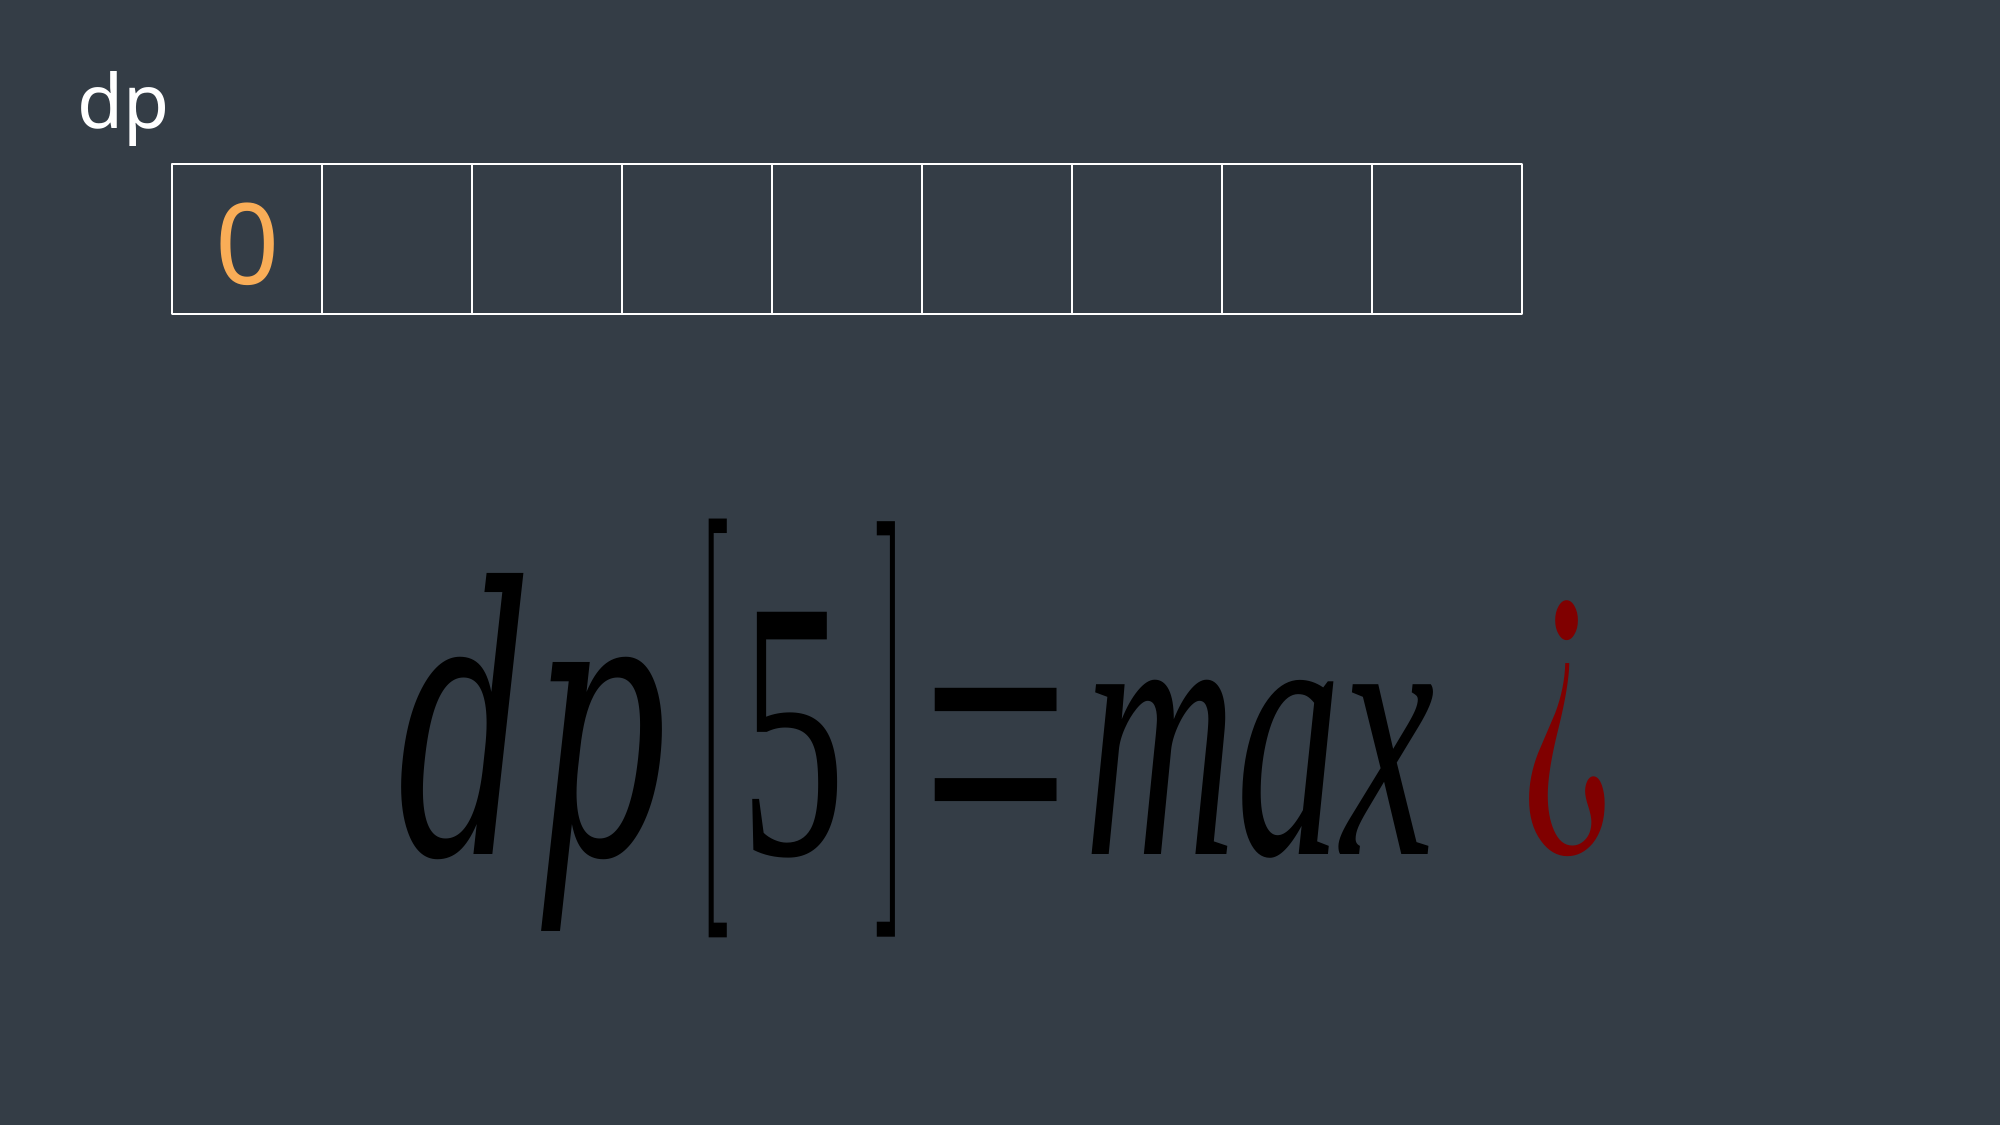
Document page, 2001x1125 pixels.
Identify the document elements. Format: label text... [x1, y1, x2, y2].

text_box [1222, 164, 1372, 315]
text_box dp [0, 45, 248, 151]
text_box [622, 164, 772, 315]
text_box [1372, 164, 1523, 315]
text_box [472, 164, 622, 315]
text_box 0 [172, 164, 322, 315]
text_box [1072, 164, 1222, 315]
text_box [922, 164, 1072, 315]
text_box [322, 164, 472, 315]
text_box [772, 164, 922, 315]
